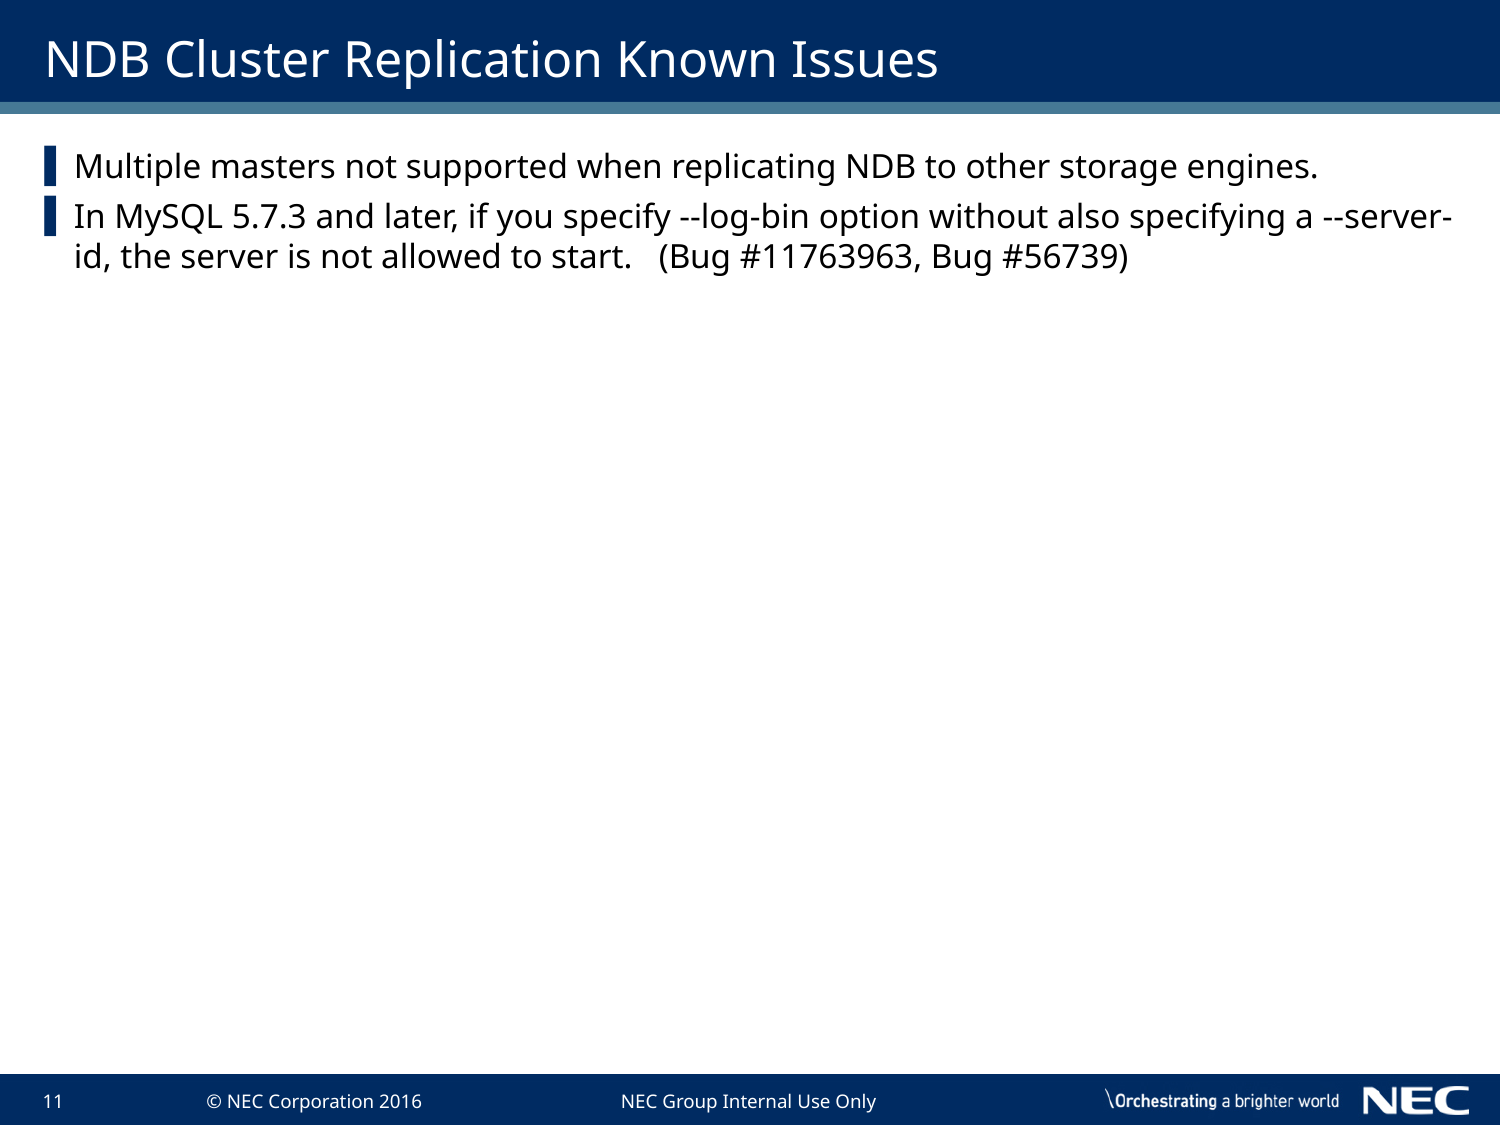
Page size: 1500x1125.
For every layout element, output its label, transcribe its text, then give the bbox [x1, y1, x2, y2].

picture [0, 0, 1500, 114]
title NDB Cluster Replication Known Issues [29, 18, 1471, 96]
list Multiple masters not supported when replicating NDB to other storage engines. In MySQL 5.7.3 and later, if you specify --log-bin option without also specifying a --server-id, the server is not allowed to start. (Bug #11763963, Bug #56739) [29, 137, 1471, 1059]
picture [0, 1074, 1500, 1125]
